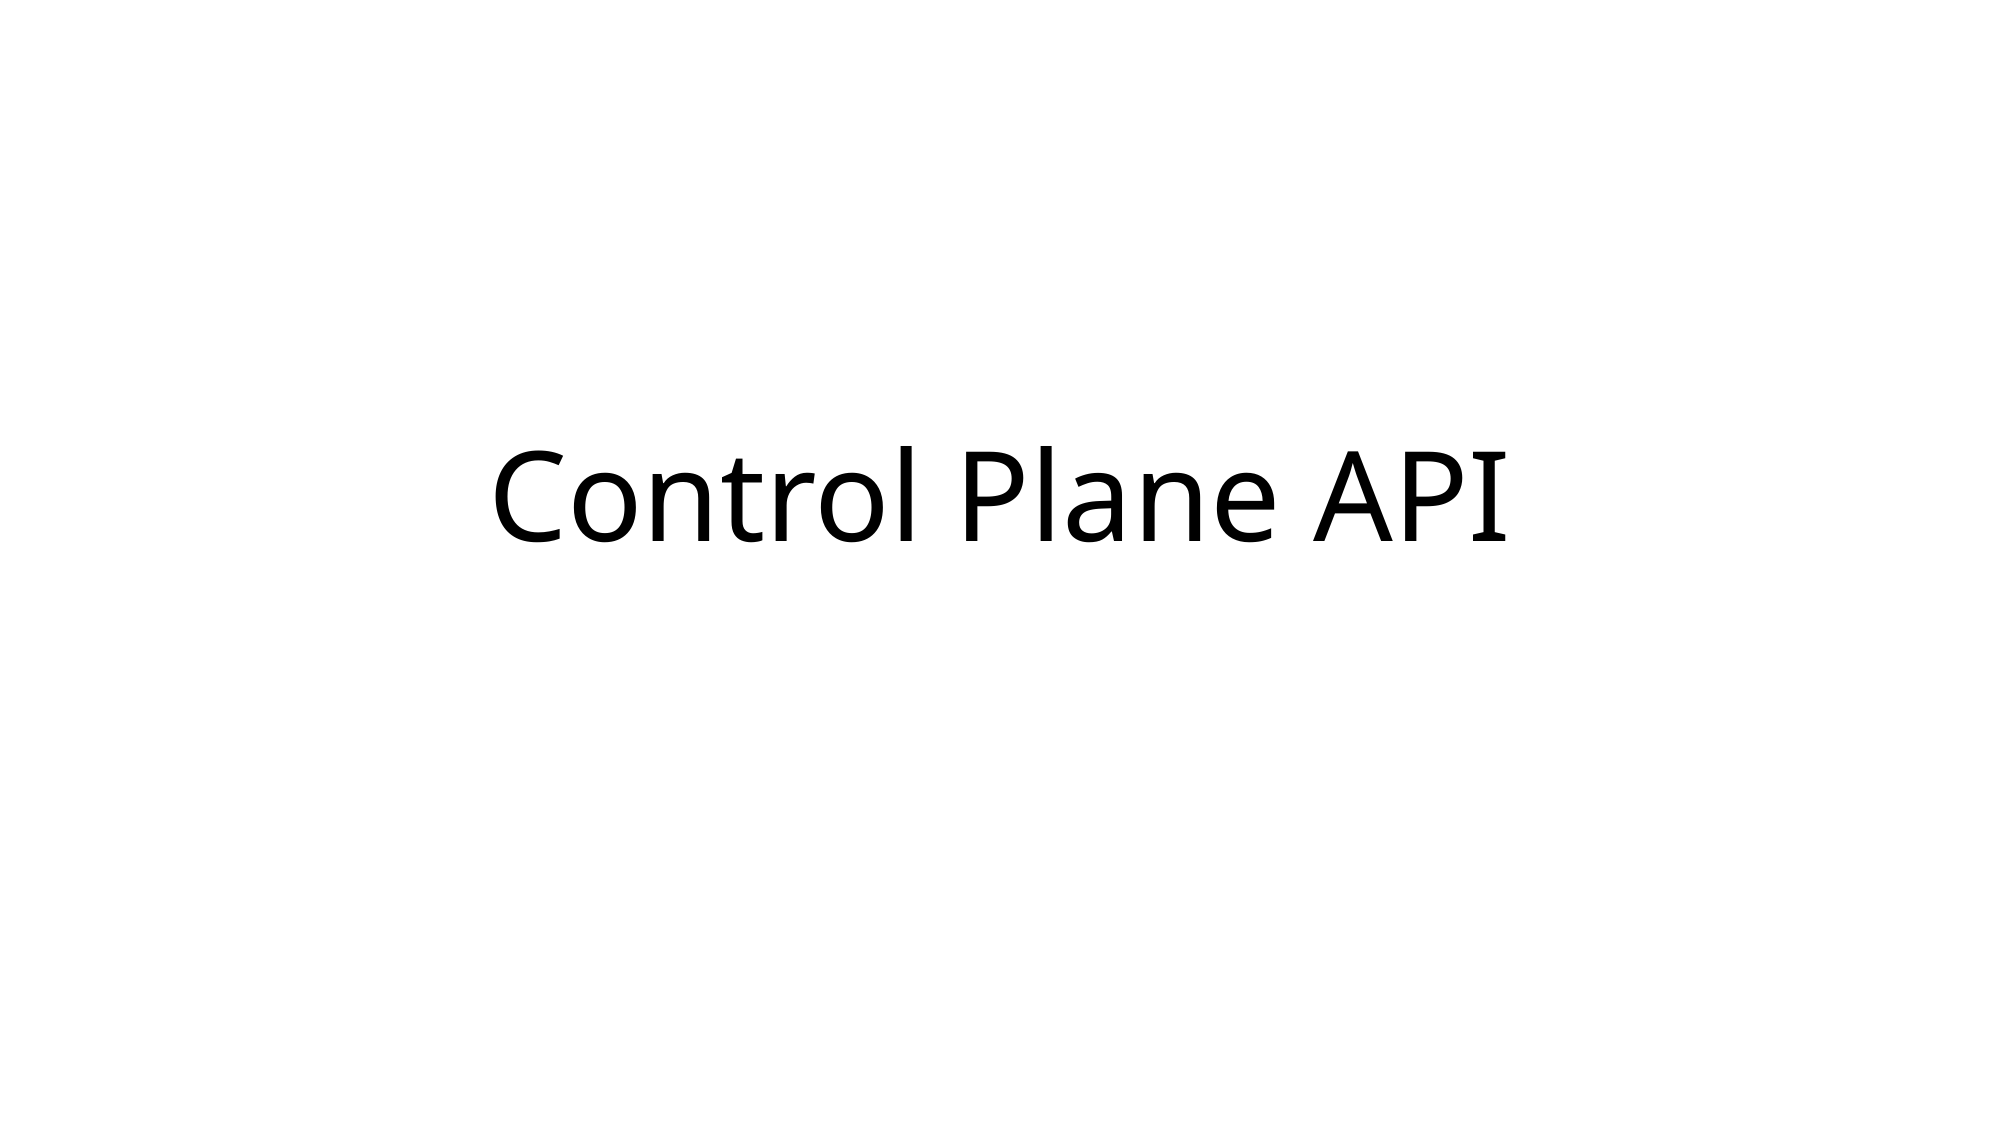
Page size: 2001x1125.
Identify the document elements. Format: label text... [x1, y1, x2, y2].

title Control Plane API [249, 184, 1750, 576]
